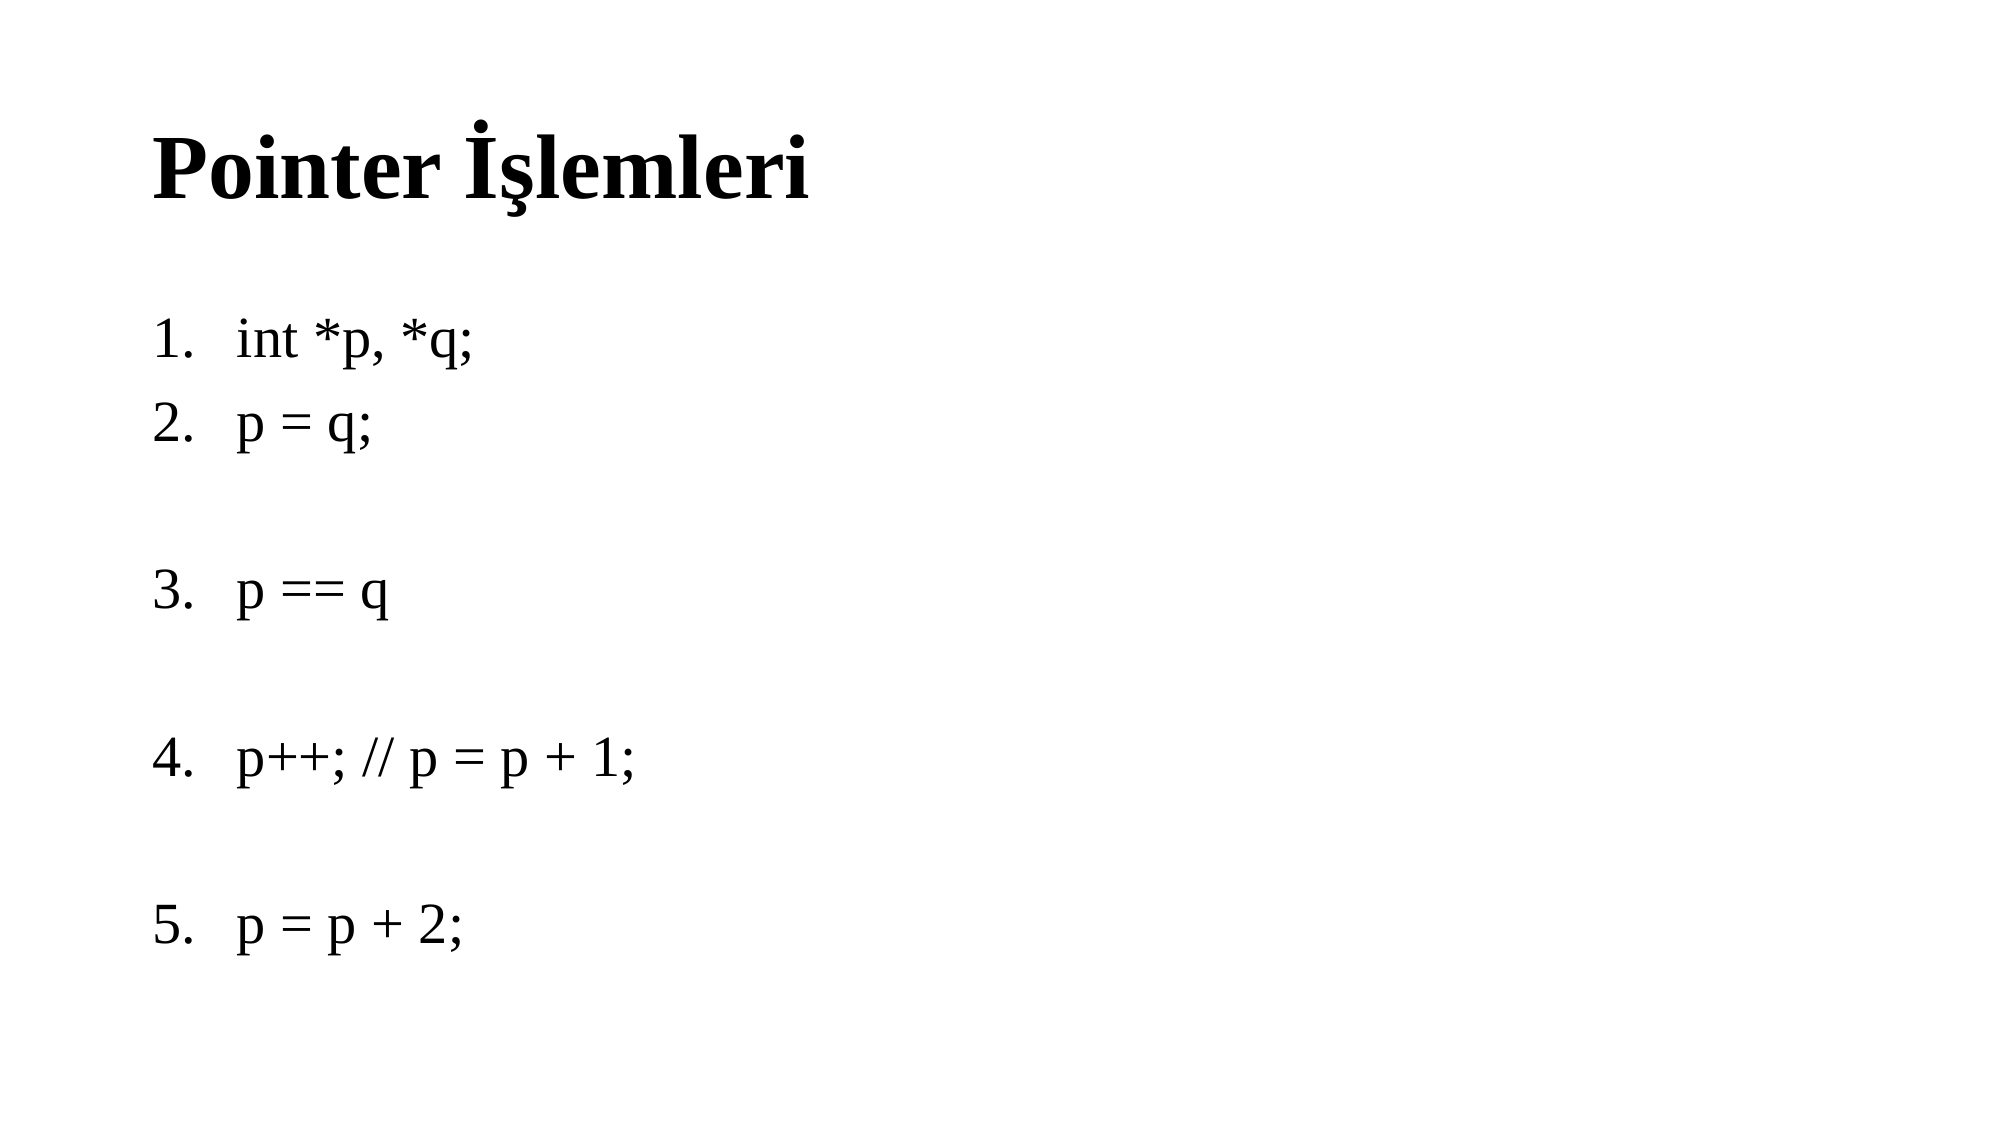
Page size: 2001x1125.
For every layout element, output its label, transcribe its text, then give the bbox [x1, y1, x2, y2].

title Pointer İşlemleri [137, 59, 1863, 278]
list int *p, *q; p = q; p == q p++; // p = p + 1; p = p + 2; [137, 299, 1863, 1014]
